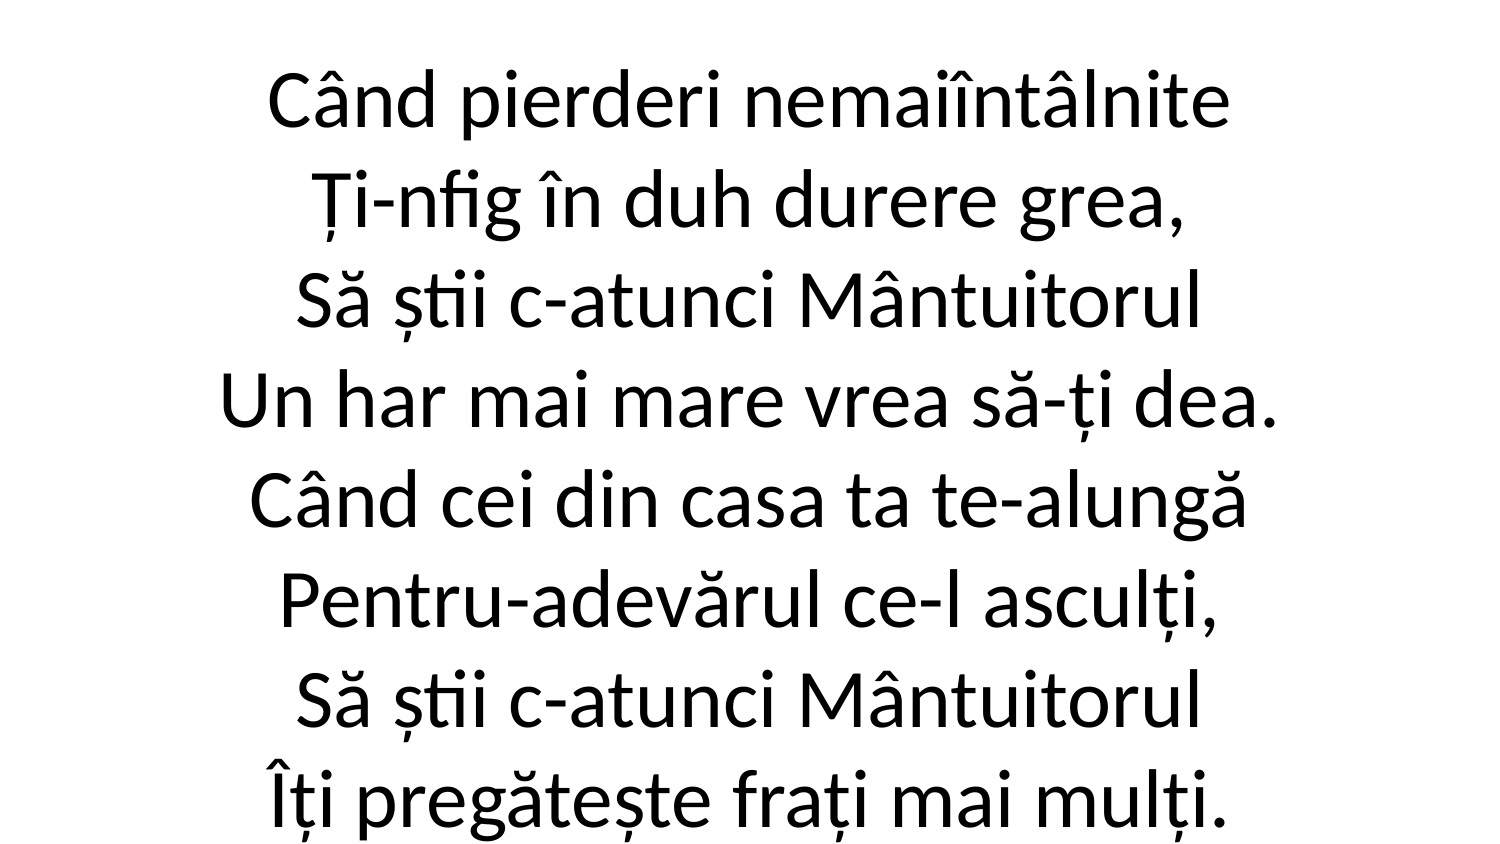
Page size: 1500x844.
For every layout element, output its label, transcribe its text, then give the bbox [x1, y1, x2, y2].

text_box Când pierderi nemaiîntâlnite Ți-nfig în duh durere grea, Să știi c-atunci Mântuitorul Un har mai mare vrea să-ți dea. Când cei din casa ta te-alungă Pentru-adevărul ce-l asculți, Să știi c-atunci Mântuitorul Îți pregătește frați mai mulți. [203, 0, 1296, 844]
